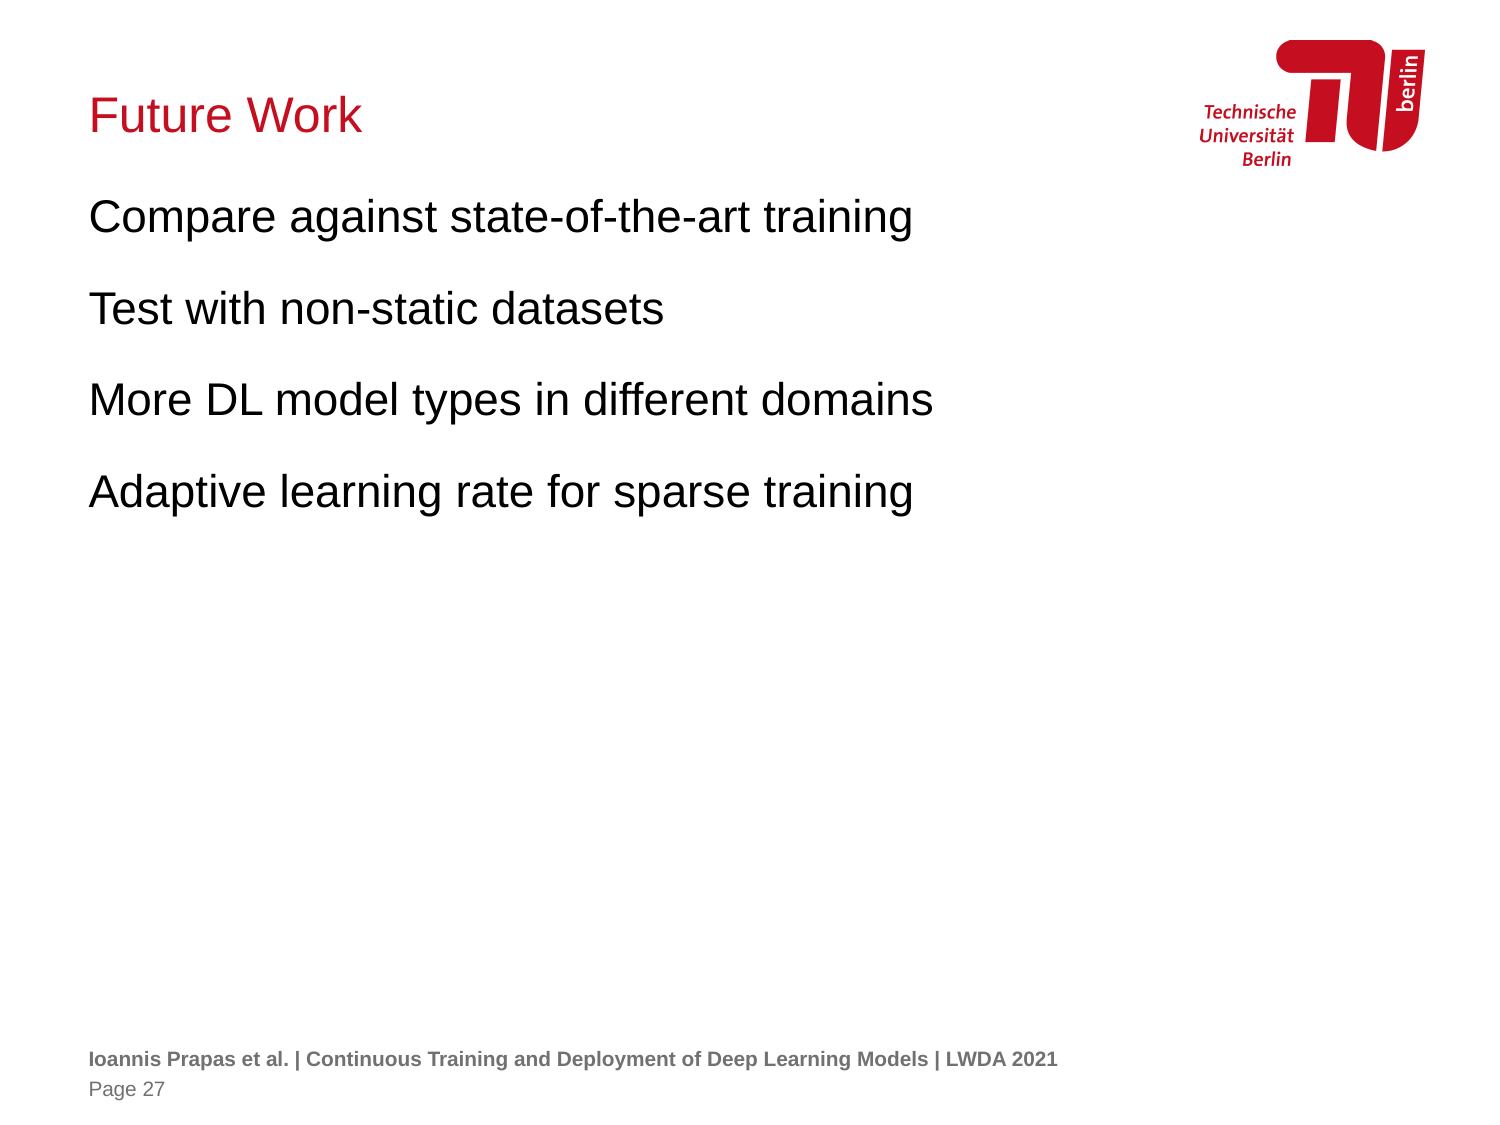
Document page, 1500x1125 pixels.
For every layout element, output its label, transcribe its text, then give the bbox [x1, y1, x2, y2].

footer Ioannis Prapas et al. | Continuous Training and Deployment of Deep Learning Models | LWDA 2021 [88, 1045, 1176, 1071]
slide_number Page 27 [88, 1075, 1176, 1101]
list Compare against state-of-the-art training Test with non-static datasets More DL model types in different domains Adaptive learning rate for sparse training [88, 195, 1412, 1014]
picture [1200, 40, 1425, 166]
title Future Work [88, 83, 1411, 143]
